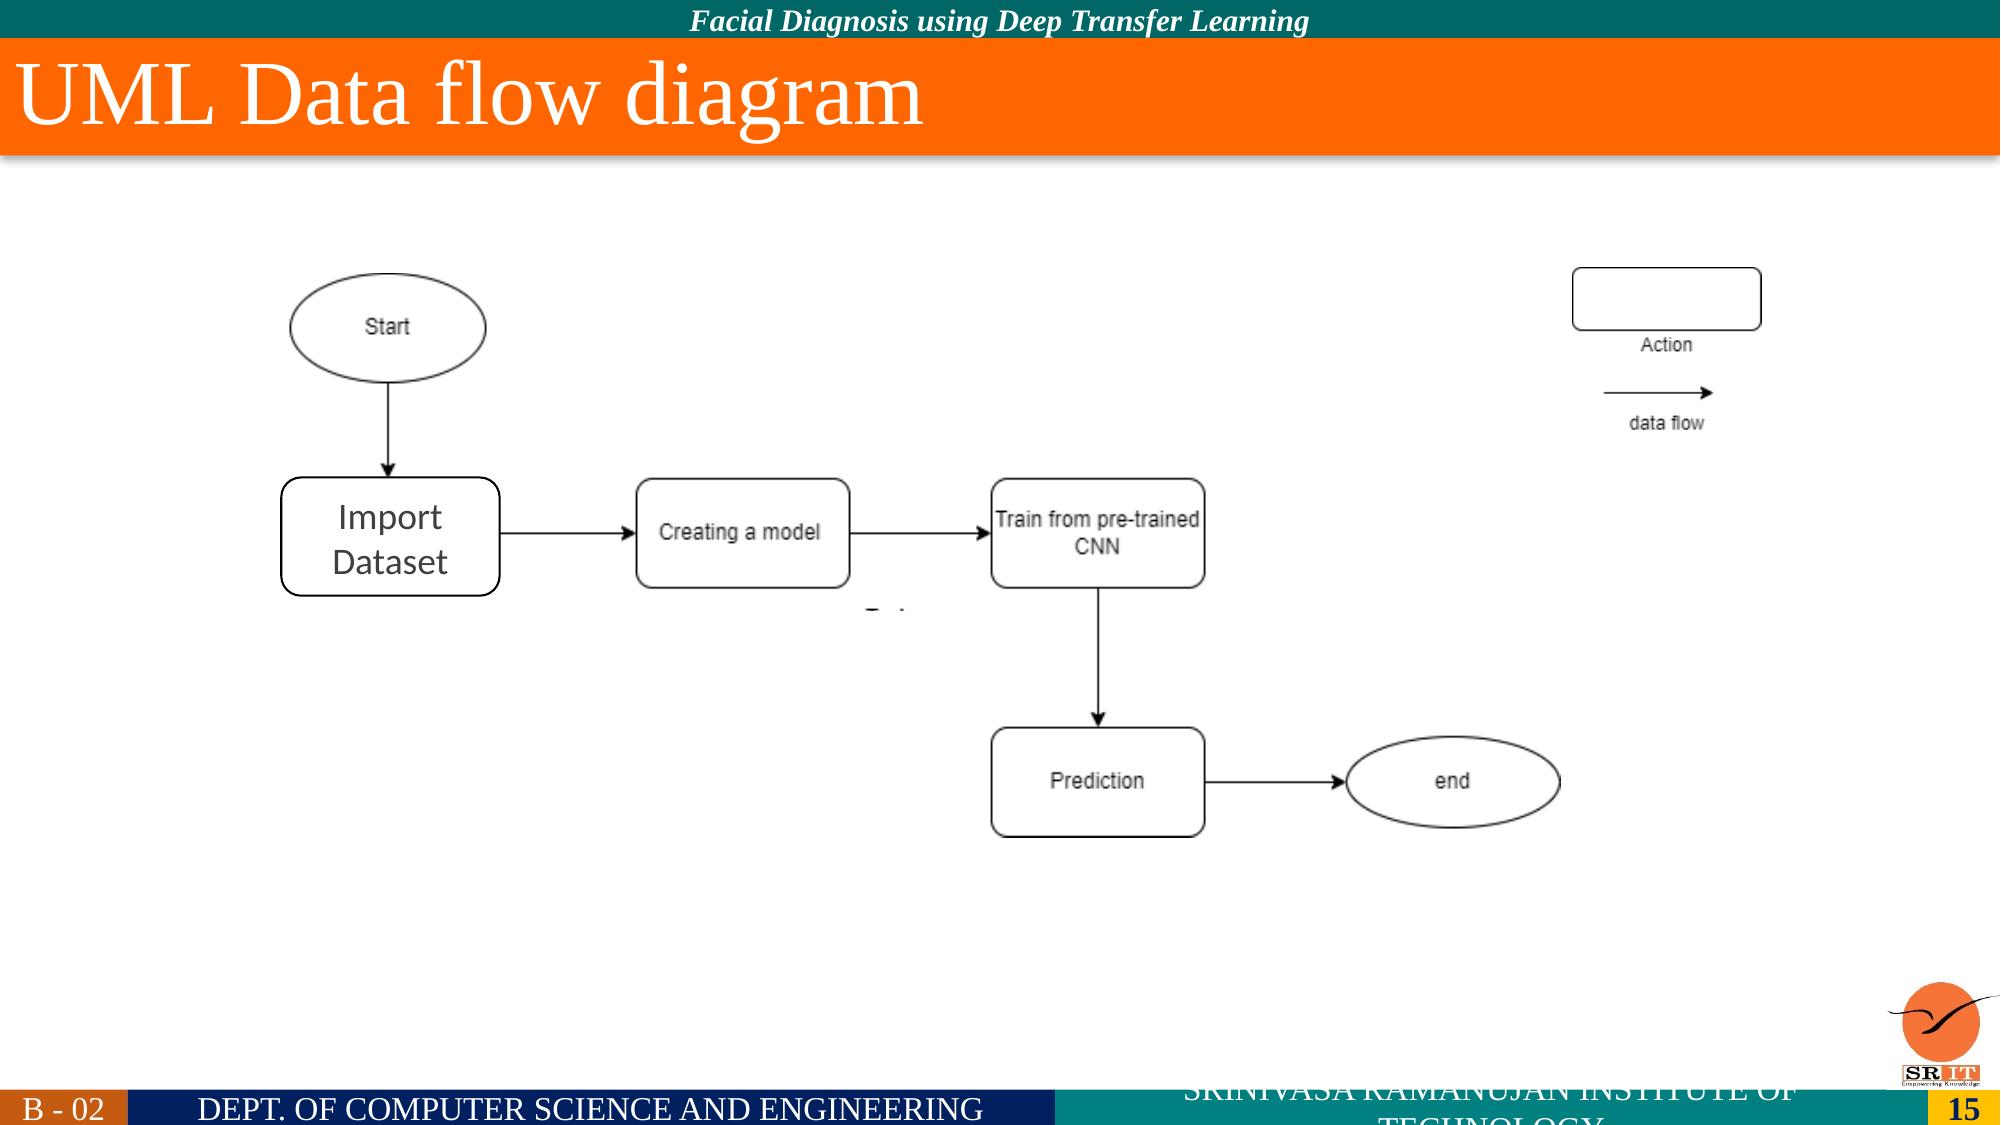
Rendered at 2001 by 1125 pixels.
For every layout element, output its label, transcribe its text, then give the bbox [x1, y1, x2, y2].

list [281, 273, 1561, 838]
picture [1572, 267, 1762, 441]
picture [1887, 977, 2000, 1090]
title UML Data flow diagram [0, 38, 2000, 156]
